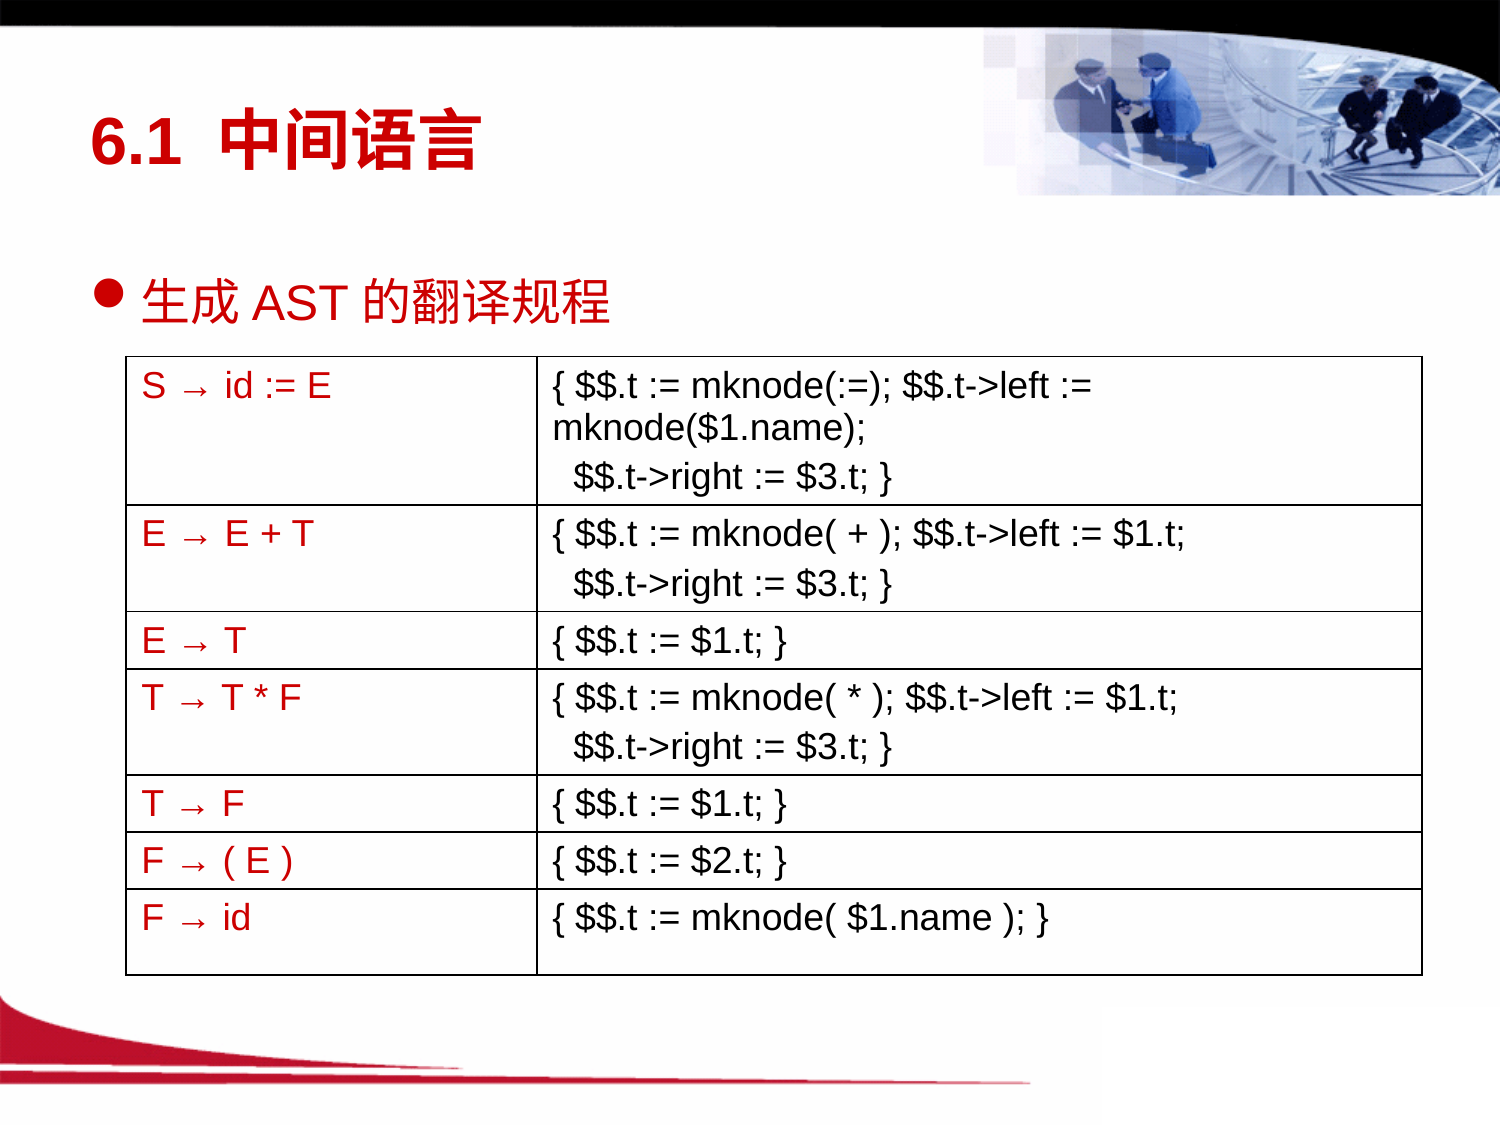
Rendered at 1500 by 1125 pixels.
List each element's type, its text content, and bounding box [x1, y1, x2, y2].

table_header S → id := E [127, 357, 536, 504]
table_cell { $$.t := mknode( * ); $$.t->left := $1.t; $$.t->right := $3.t; } [538, 670, 1421, 774]
table_header { $$.t := mknode(:=); $$.t->left := mknode($1.name); $$.t->right := $3.t; } [538, 357, 1421, 504]
table_cell E → T [127, 612, 536, 668]
table_cell T → F [127, 776, 536, 831]
table_cell { $$.t := mknode( $1.name ); } [538, 890, 1421, 974]
table_cell E → E + T [127, 506, 536, 611]
table_cell { $$.t := $2.t; } [538, 833, 1421, 888]
table_cell { $$.t := mknode( + ); $$.t->left := $1.t; $$.t->right := $3.t; } [538, 506, 1421, 611]
table_cell T → T * F [127, 670, 536, 774]
table_cell { $$.t := $1.t; } [538, 776, 1421, 831]
table_cell F → ( E ) [127, 833, 536, 888]
table_cell F → id [127, 890, 536, 974]
list 生成AST的翻译规程 [75, 262, 1414, 349]
table_cell { $$.t := $1.t; } [538, 612, 1421, 668]
picture [0, 0, 1500, 1125]
title 6.1 中间语言 [75, 75, 1013, 200]
